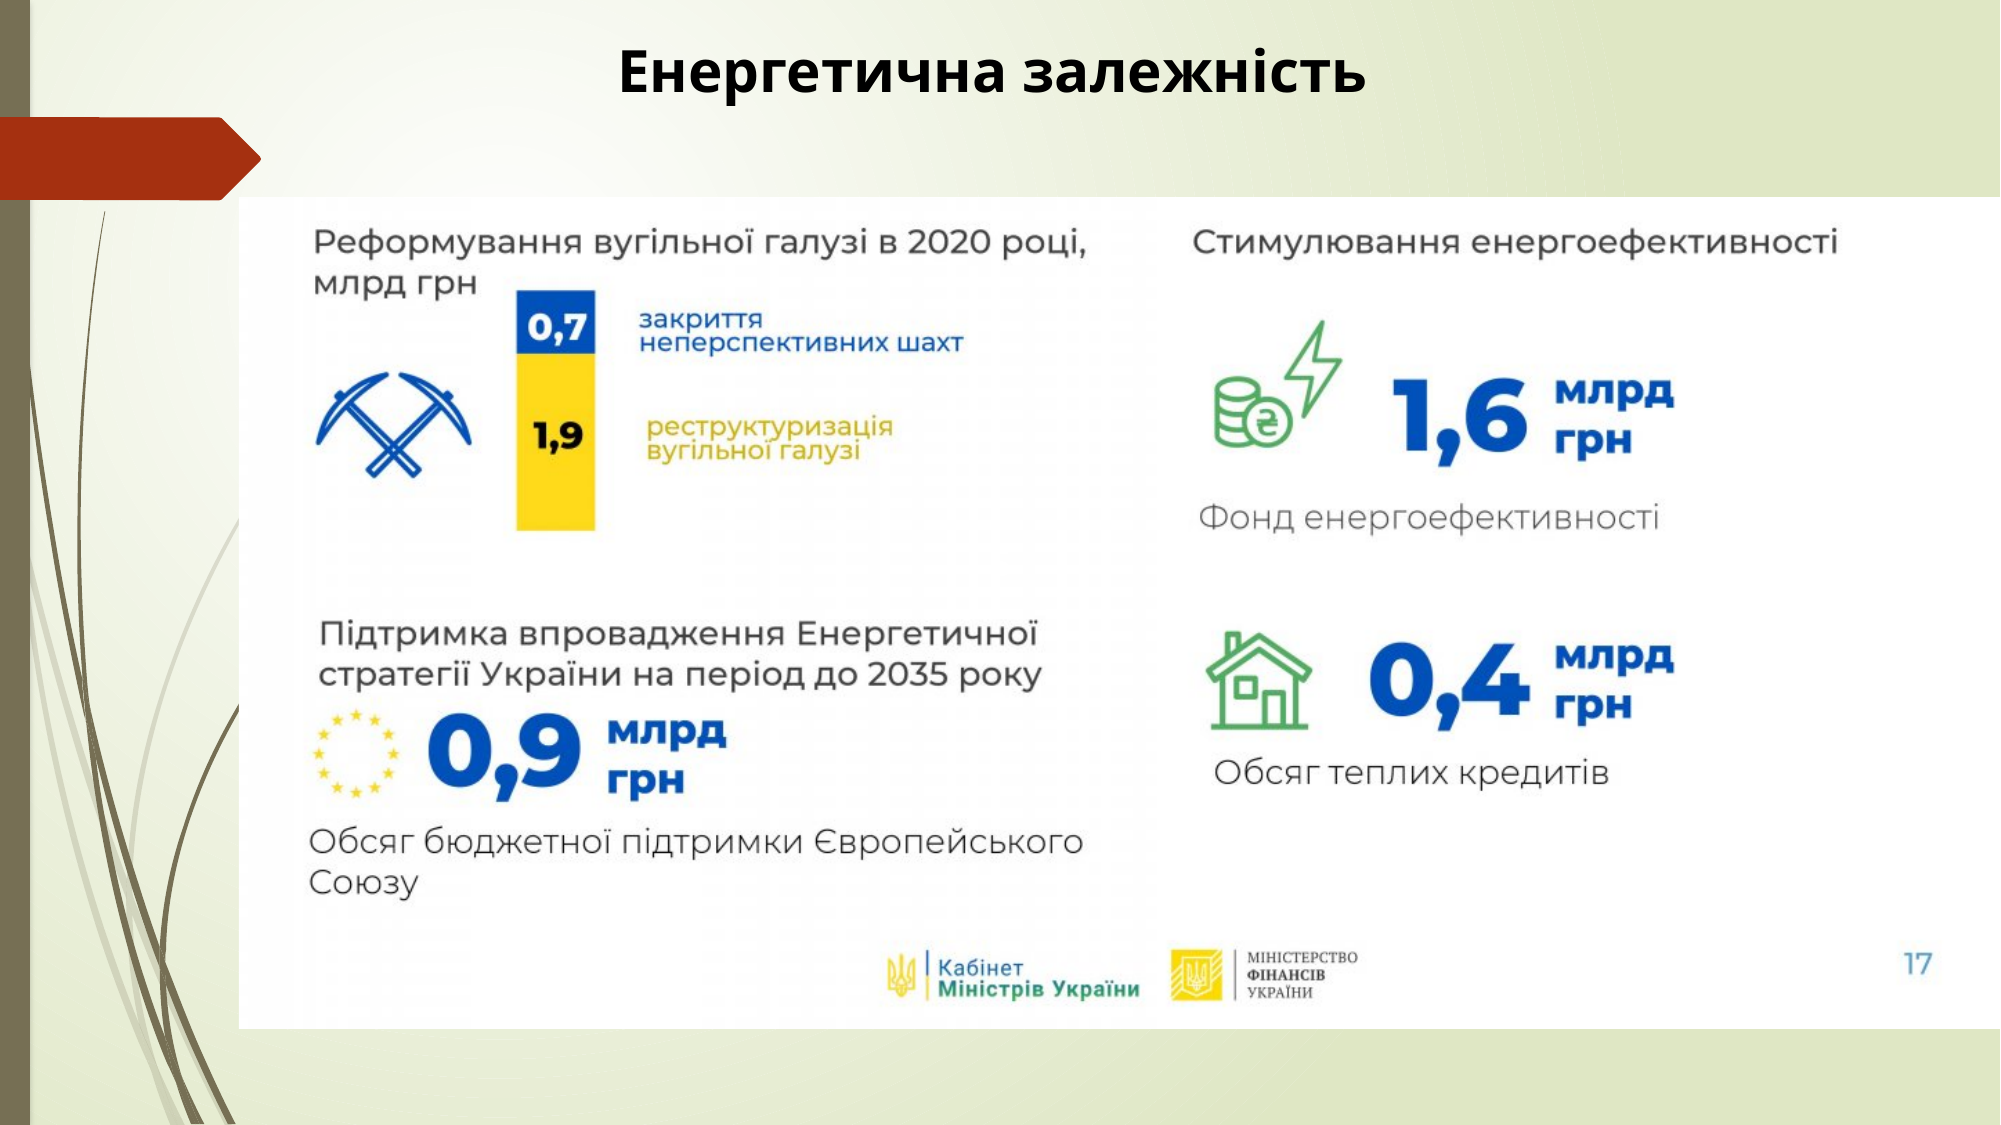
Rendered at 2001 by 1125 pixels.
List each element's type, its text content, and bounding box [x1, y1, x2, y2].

text_box Енергетична залежність [602, 26, 1398, 112]
picture [238, 196, 2000, 1029]
